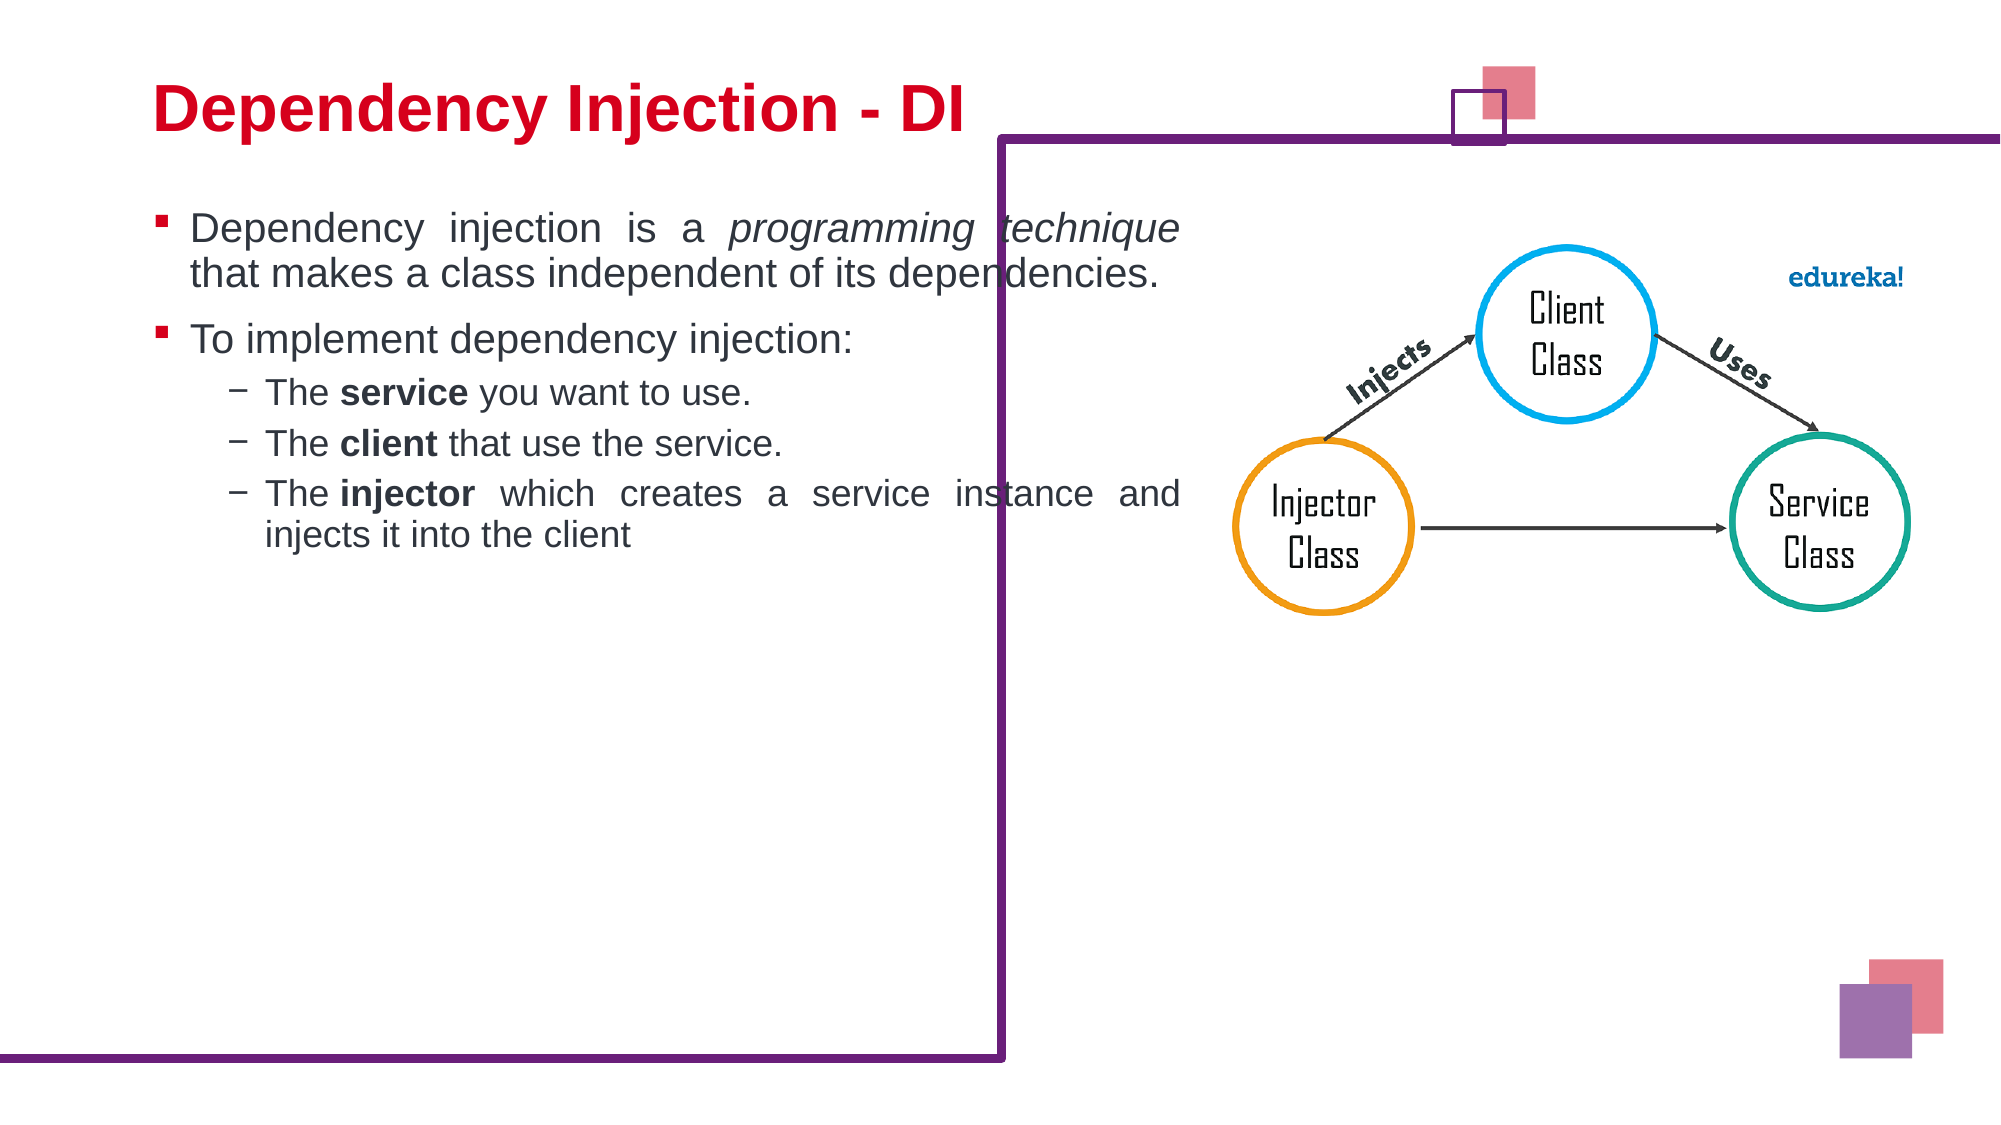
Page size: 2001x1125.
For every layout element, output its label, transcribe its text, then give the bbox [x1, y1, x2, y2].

title Dependency Injection - DI [137, 66, 1131, 155]
list Dependency injection is a programming technique that makes a class independent of its dependencies. To implement dependency injection: The service you want to use. The client that use the service. The injector which creates a service instance and injects it into the client [137, 198, 1196, 959]
picture [1232, 244, 1912, 616]
picture [1483, 252, 1650, 417]
